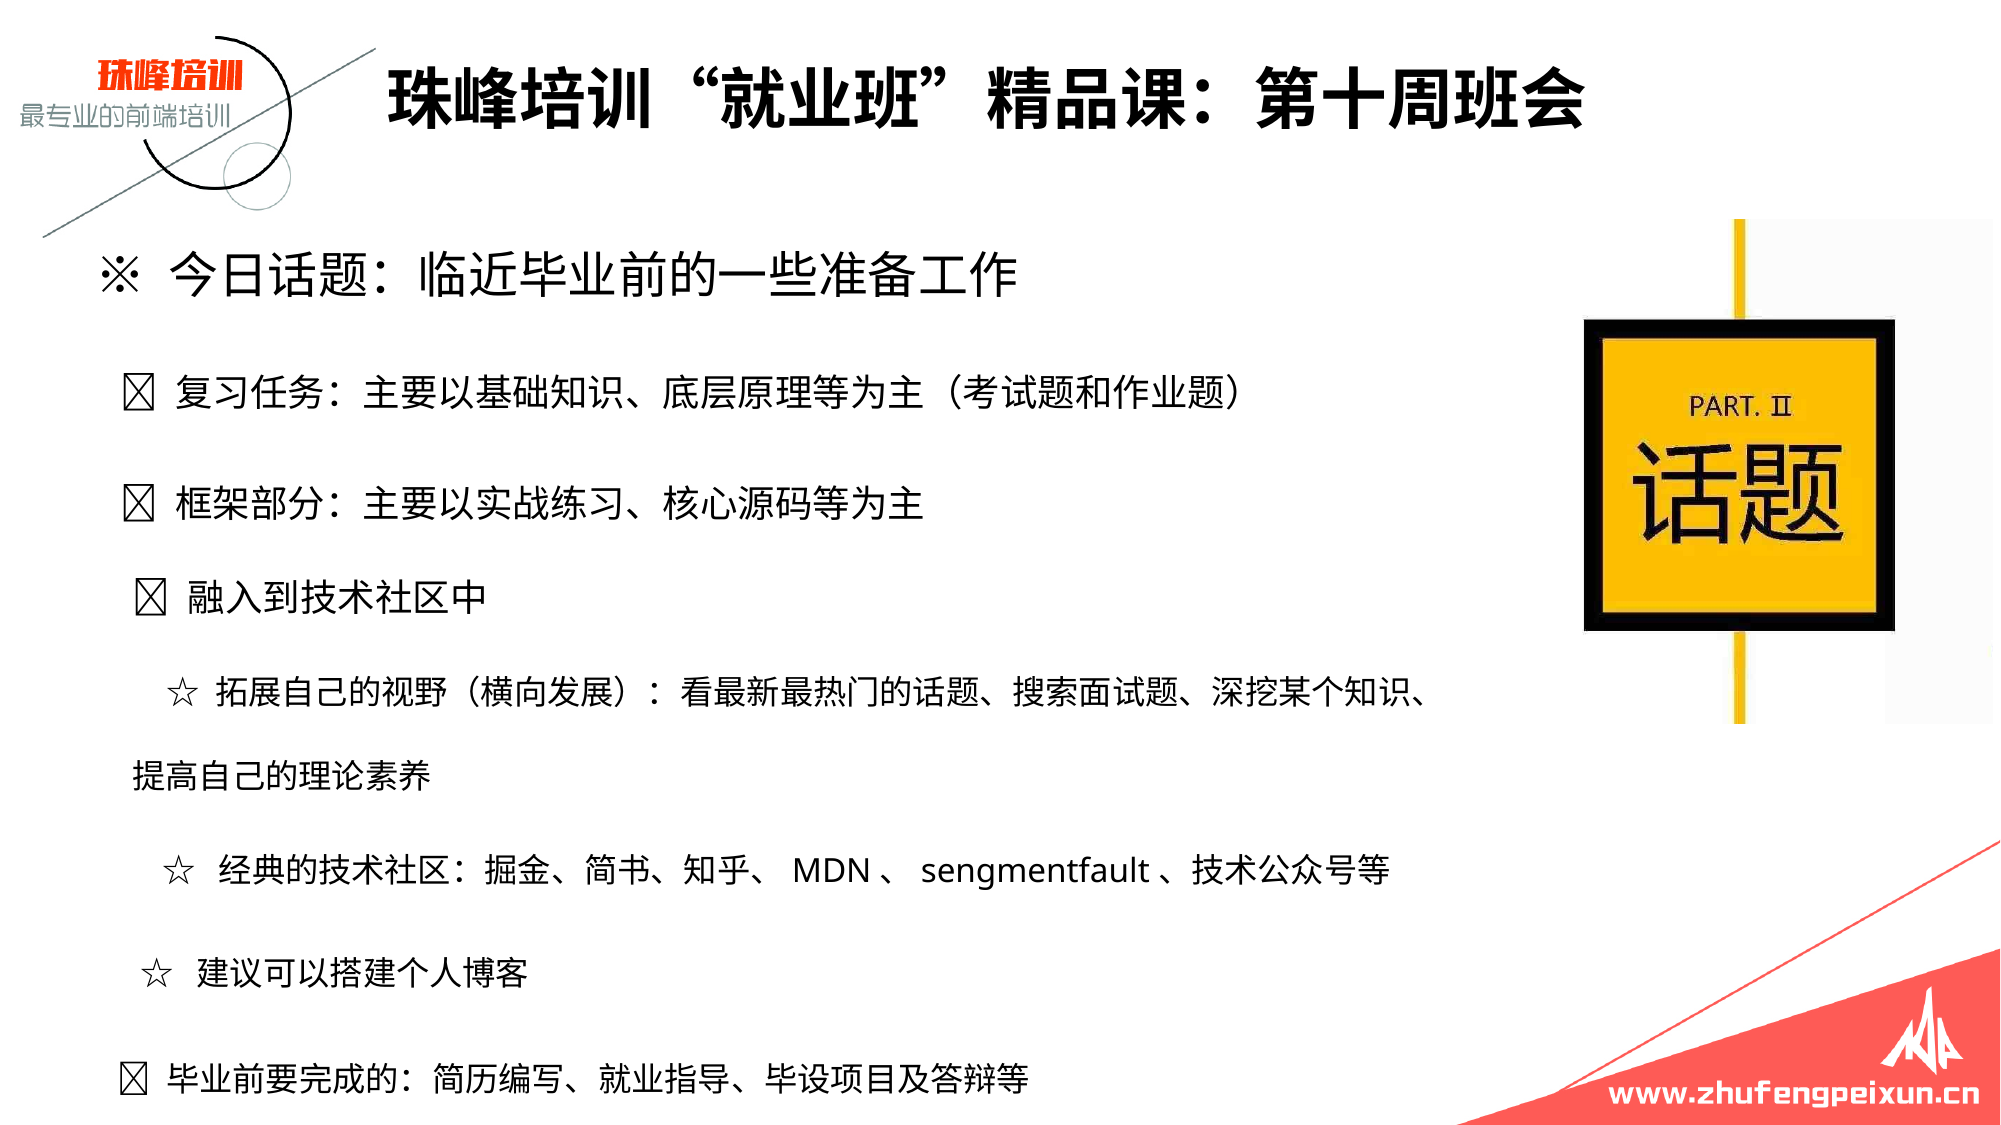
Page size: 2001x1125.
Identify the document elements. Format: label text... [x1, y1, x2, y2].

picture [18, 36, 376, 238]
picture [1463, 219, 1993, 724]
picture [1437, 796, 2001, 1125]
text_box 珠峰培训“就业班”精品课：第十周班会 [371, 9, 1911, 144]
list ※ 今日话题：临近毕业前的一些准备工作  复习任务：主要以基础知识、底层原理等为主（考试题和作业题）  框架部分：主要以实战练习、核心源码等为主  融入到技术社区中 ☆ 拓展自己的视野（横向发展）：看最新最热门的话题、搜索面试题、深挖某个知识、提高自己的理论素养 ☆ 经典的技术社区：掘金、简书、知乎、MDN、sengmentfault、技术公众号等 ☆ 建议可以搭建个人博客  毕业前要完成的：简历编写、就业指导、毕设项目及答辩等 [42, 175, 1464, 1110]
